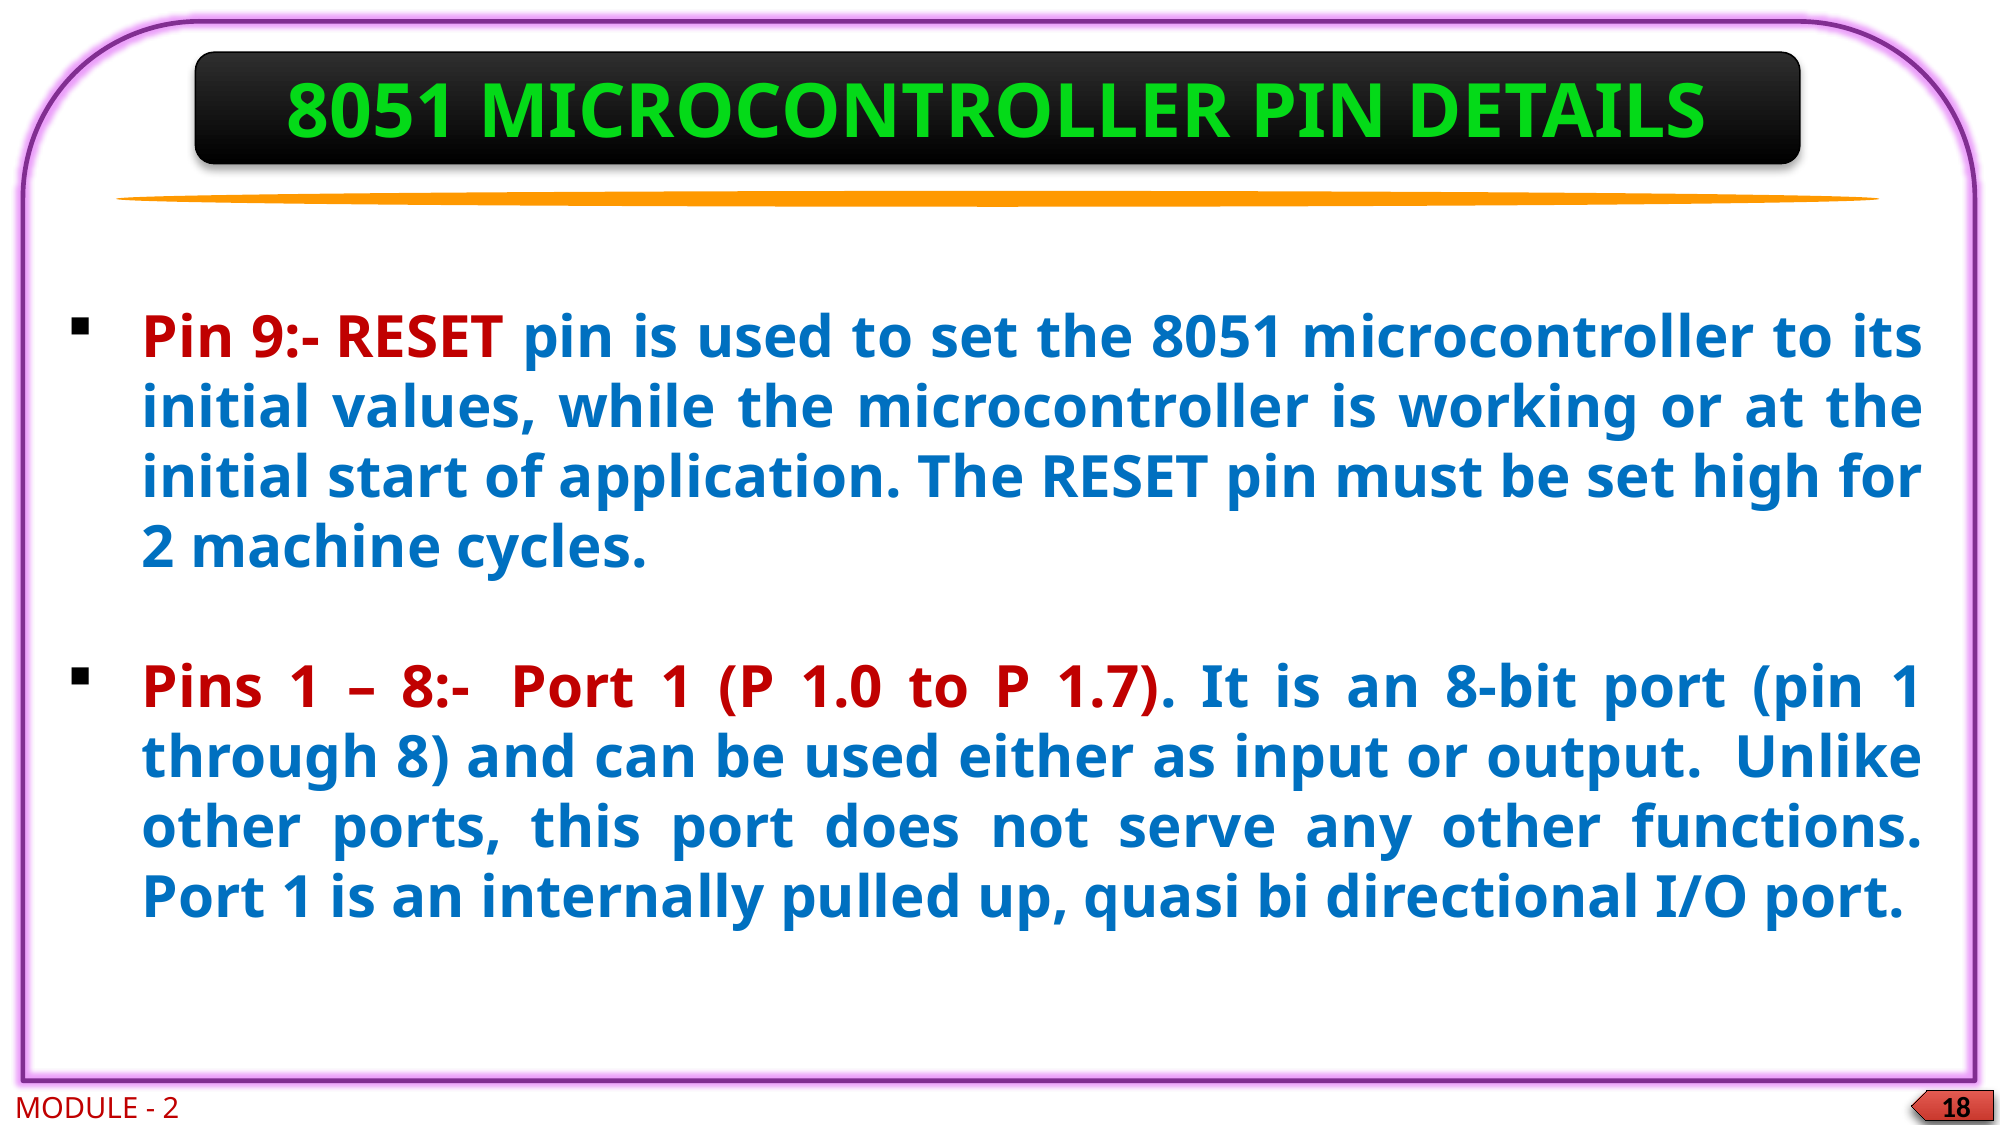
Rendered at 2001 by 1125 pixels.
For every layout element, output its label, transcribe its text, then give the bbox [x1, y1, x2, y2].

text_box Pin 9:- RESET pin is used to set the 8051 microcontroller to its initial values, while the microcontroller is working or at the initial start of application. The RESET pin must be set high for 2 machine cycles. Pins 1 – 8:- Port 1 (P 1.0 to P 1.7). It is an 8-bit port (pin 1 through 8) and can be used either as input or output. Unlike other ports, this port does not serve any other functions. Port 1 is an internally pulled up, quasi bi directional I/O port. [52, 291, 1939, 937]
text_box [21, 19, 1977, 1083]
text_box MODULE - 2 [0, 1081, 337, 1125]
picture [0, 0, 2000, 1125]
text_box 18 [1911, 1090, 1994, 1121]
